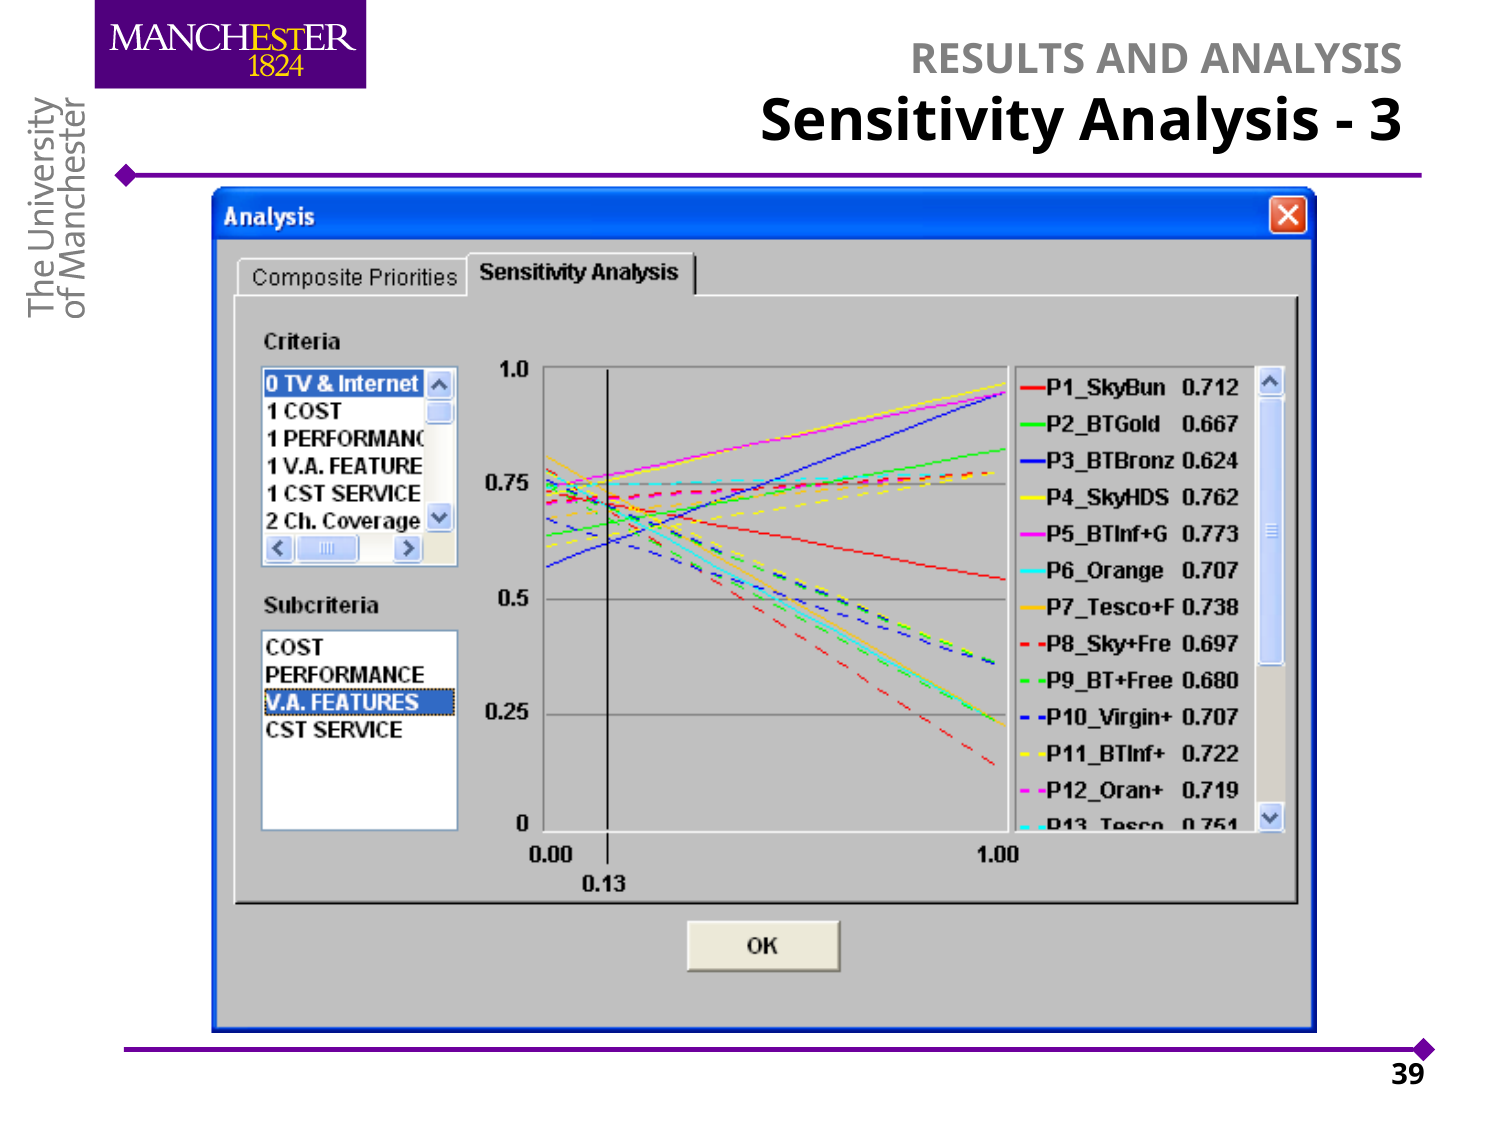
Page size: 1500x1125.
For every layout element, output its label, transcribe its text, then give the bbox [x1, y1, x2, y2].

picture [0, 0, 1317, 1033]
title RESULTS AND ANALYSIS Sensitivity Analysis - 3 [395, 24, 1418, 161]
slide_number 39 [1074, 1058, 1426, 1103]
